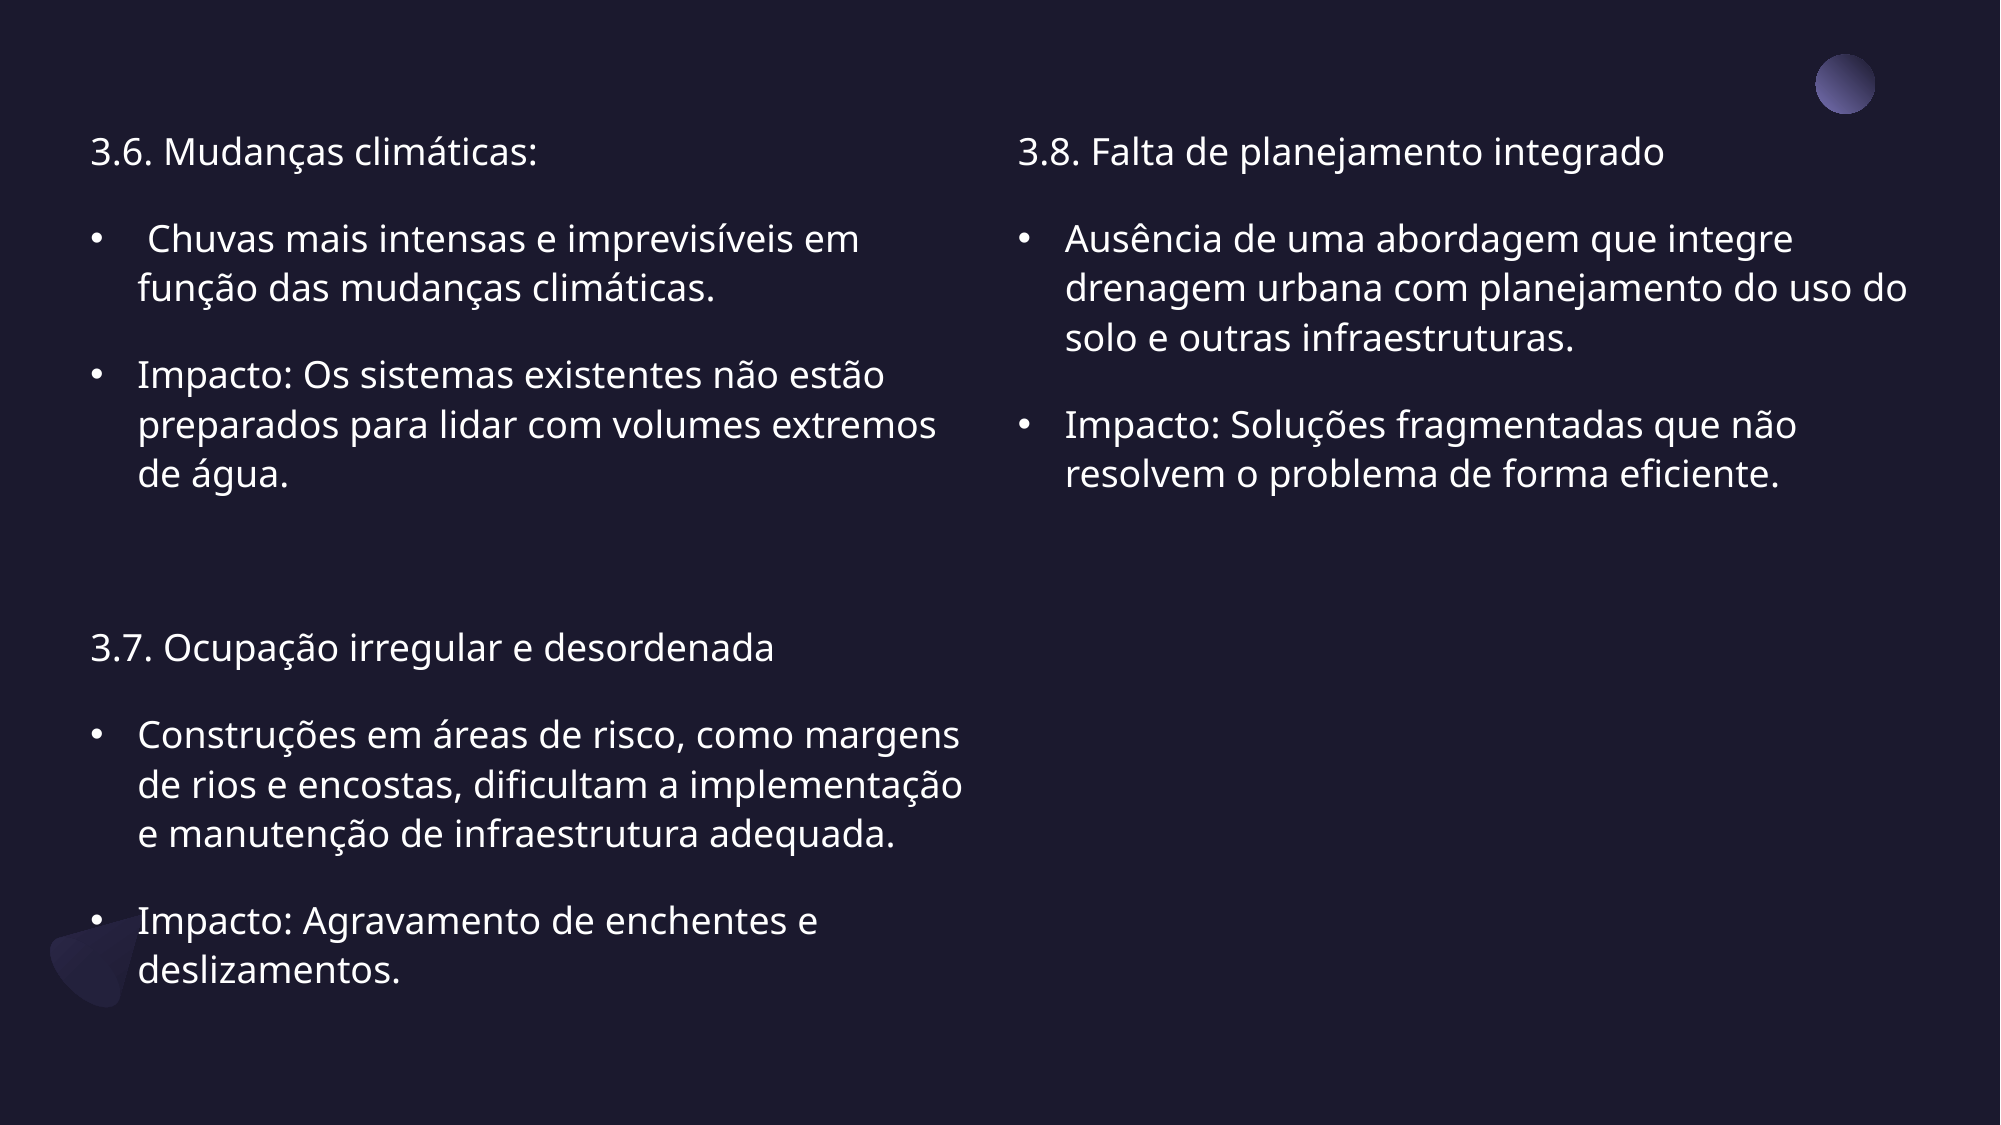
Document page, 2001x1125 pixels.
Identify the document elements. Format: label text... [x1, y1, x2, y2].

list 3.6. Mudanças climáticas: Chuvas mais intensas e imprevisíveis em função das mudanças climáticas. Impacto: Os sistemas existentes não estão preparados para lidar com volumes extremos de água. 3.7. Ocupação irregular e desordenada Construções em áreas de risco, como margens de rios e encostas, dificultam a implementação e manutenção de infraestrutura adequada. Impacto: Agravamento de enchentes e deslizamentos. [90, 123, 982, 1110]
list 3.8. Falta de planejamento integrado Ausência de uma abordagem que integre drenagem urbana com planejamento do uso do solo e outras infraestruturas. Impacto: Soluções fragmentadas que não resolvem o problema de forma eficiente. [1017, 123, 1910, 1110]
